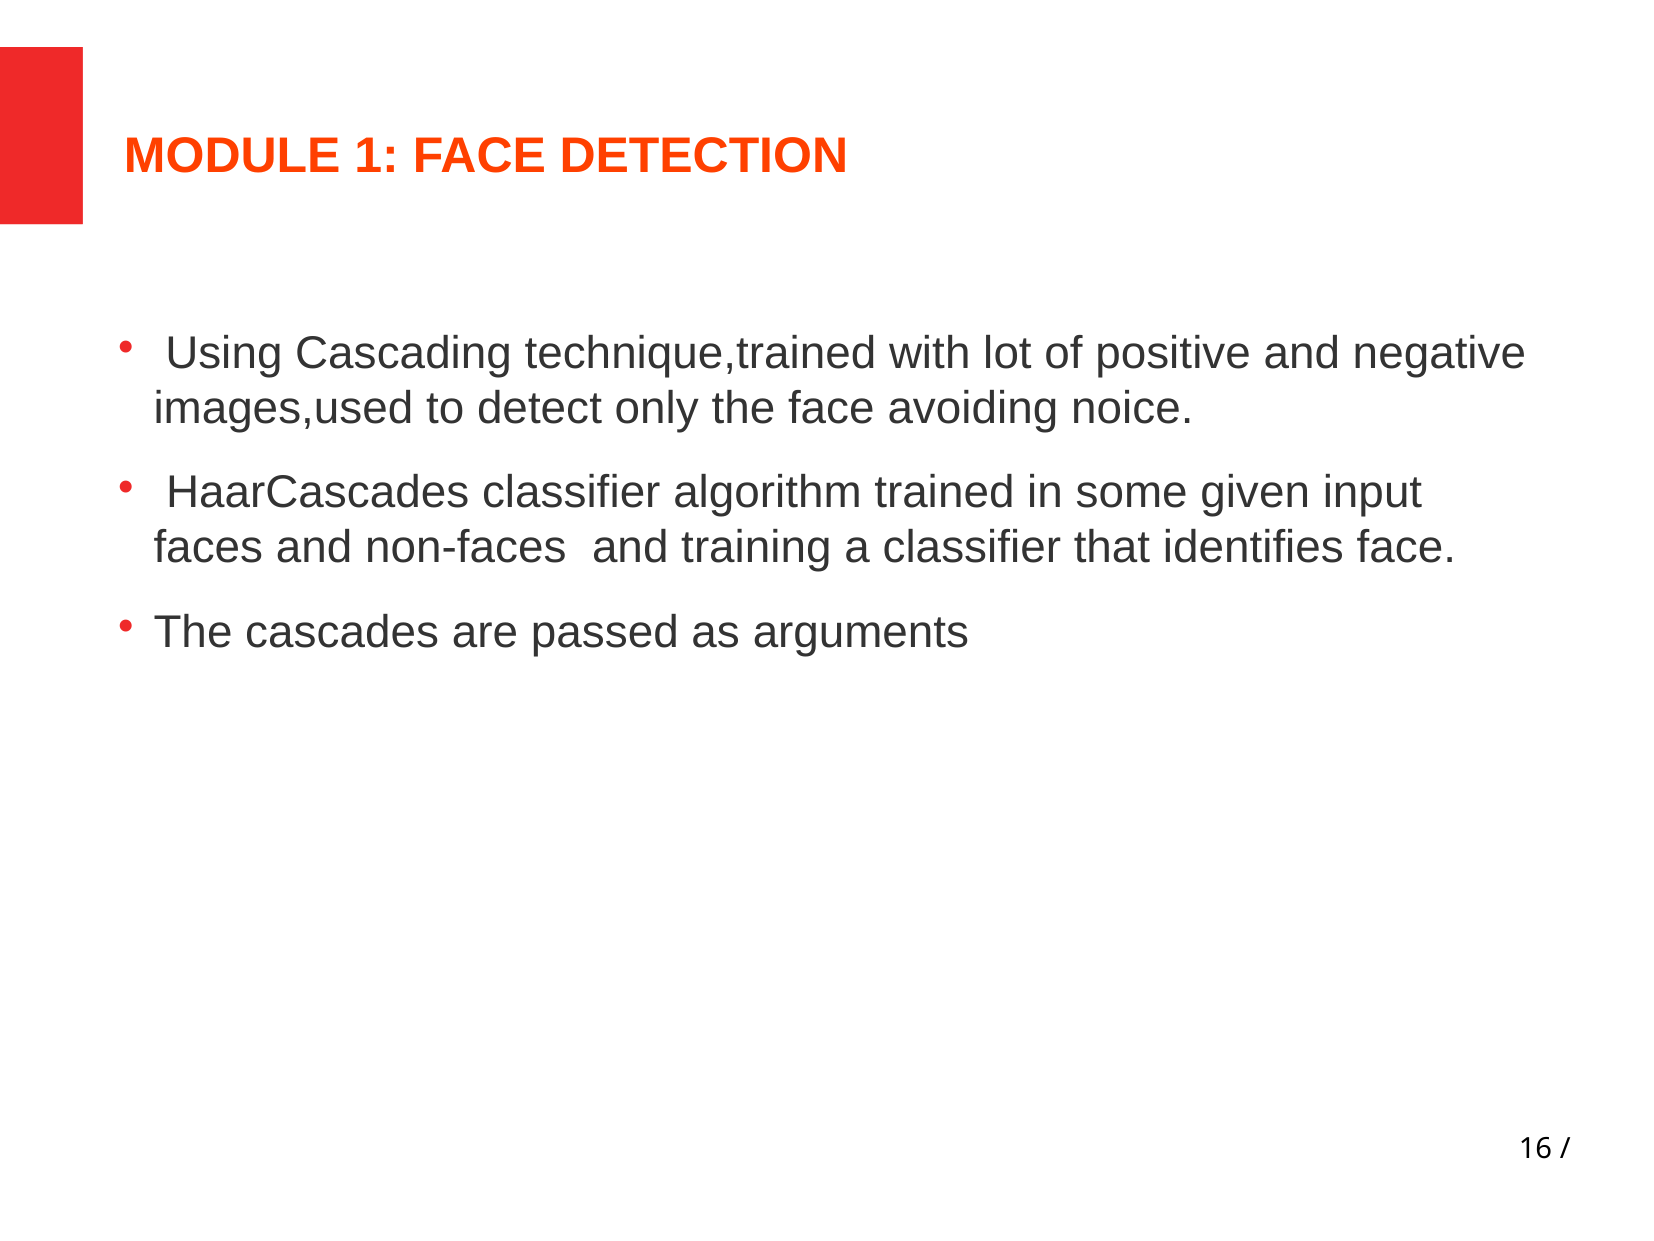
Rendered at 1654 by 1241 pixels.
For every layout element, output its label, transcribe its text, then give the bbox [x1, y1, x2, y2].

text_box / [1185, 1129, 1571, 1216]
text_box MODULE 1: FACE DETECTION [124, 49, 1577, 257]
text_box Using Cascading technique,trained with lot of positive and negative images,used to detect only the face avoiding noice. HaarCascades classifier algorithm trained in some given input faces and non-faces and training a classifier that identifies face. The cascades are passed as arguments [118, 247, 1536, 1134]
